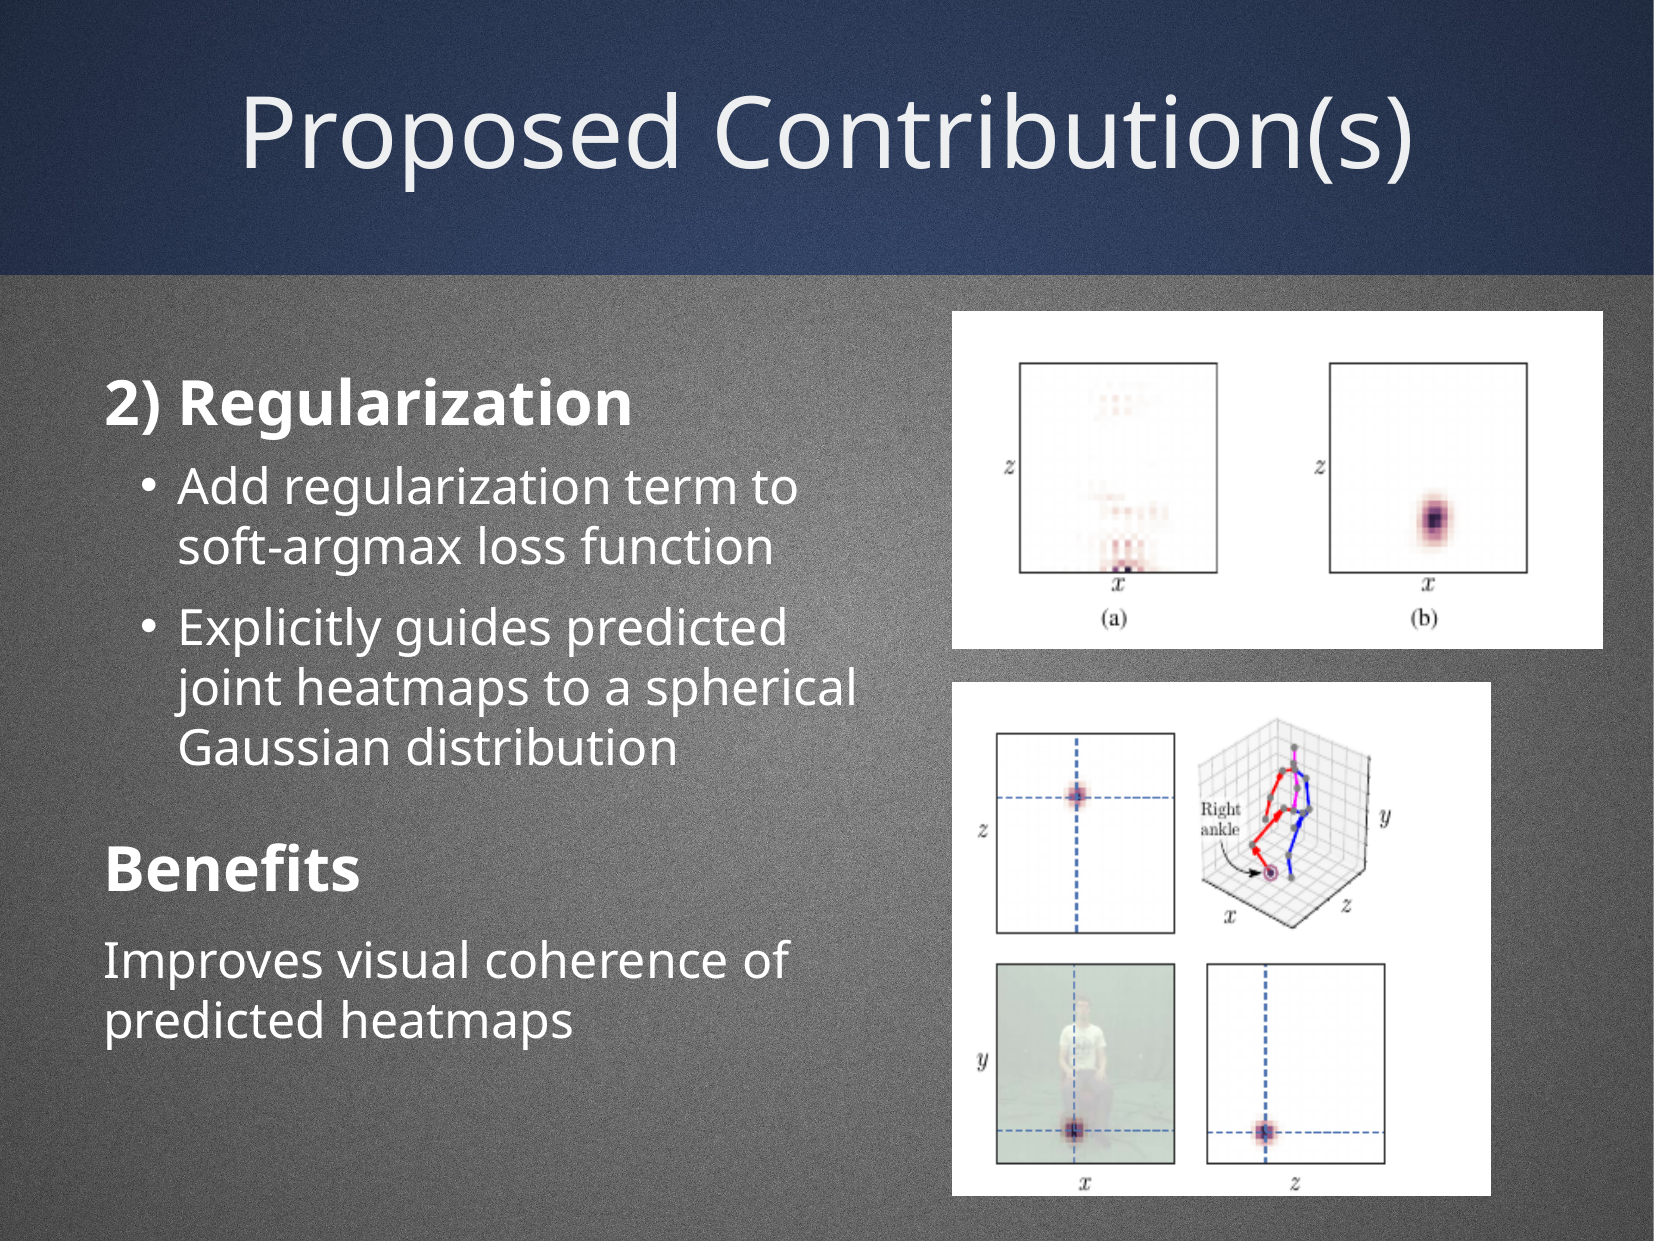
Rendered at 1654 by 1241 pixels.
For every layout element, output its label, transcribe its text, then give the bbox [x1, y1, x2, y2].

text_box Benefits [88, 825, 939, 922]
text_box 2) Regularization [90, 359, 947, 448]
text_box Improves visual coherence of predicted heatmaps [88, 921, 840, 1057]
text_box Add regularization term to soft-argmax loss function Explicitly guides predicted joint heatmaps to a spherical Gaussian distribution [106, 447, 919, 783]
text_box Proposed Contribution(s) [88, 29, 1565, 236]
picture [0, 0, 1654, 1241]
